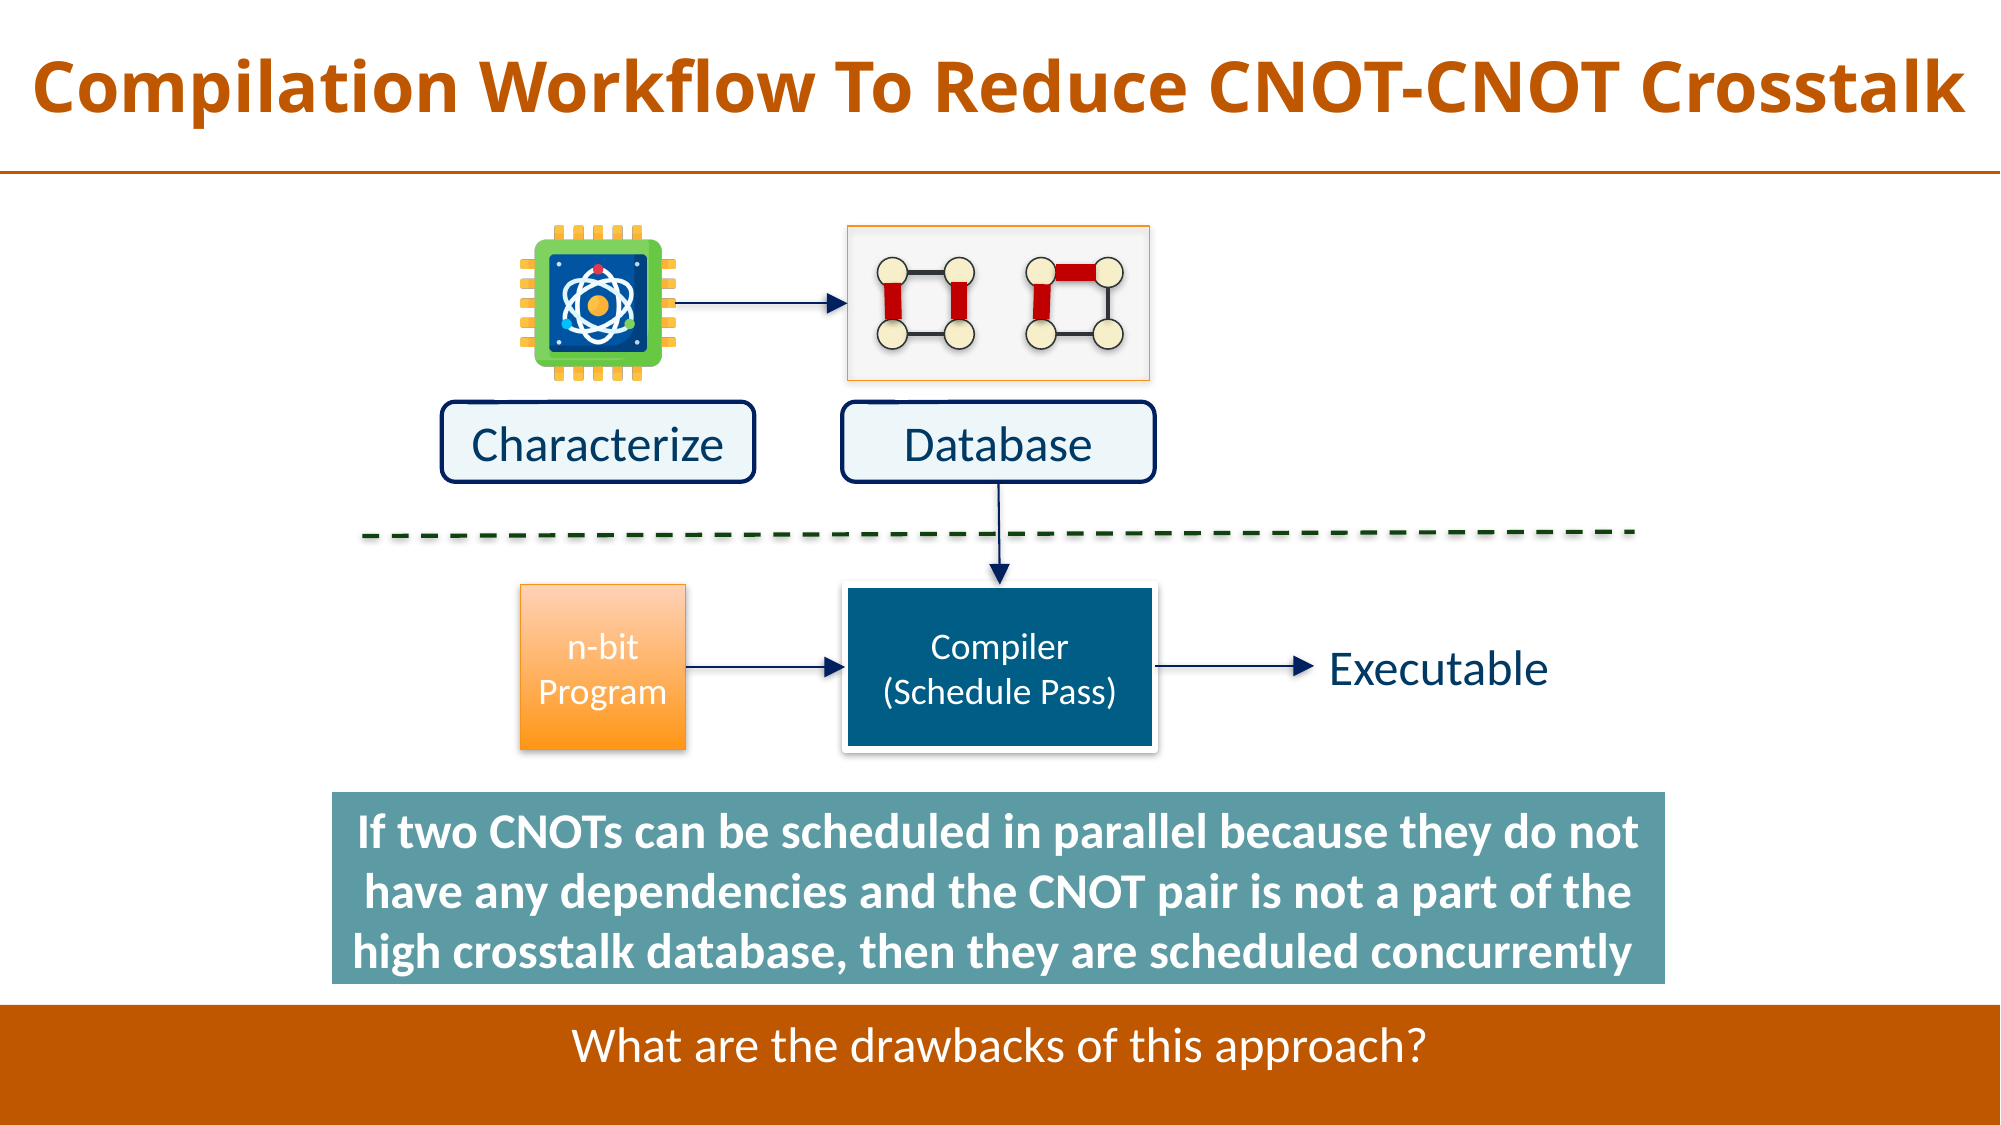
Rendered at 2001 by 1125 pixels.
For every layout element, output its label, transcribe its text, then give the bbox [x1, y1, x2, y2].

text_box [362, 531, 993, 537]
text_box Compilation Workflow To Reduce CNOT-CNOT Crosstalk [13, 6, 1987, 171]
text_box Executable [1314, 627, 1580, 703]
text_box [1005, 531, 1635, 537]
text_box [841, 225, 1155, 483]
text_box Compiler (Schedule Pass) [842, 581, 1158, 753]
text_box What are the drawbacks of this approach? [0, 1004, 2000, 1125]
text_box If two CNOTs can be scheduled in parallel because they do not have any dependencies and the CNOT pair is not a part of the high crosstalk database, then they are scheduled concurrently [328, 788, 1669, 988]
text_box n-bit Program [520, 584, 686, 750]
picture [520, 225, 676, 381]
text_box Characterize [441, 401, 755, 482]
